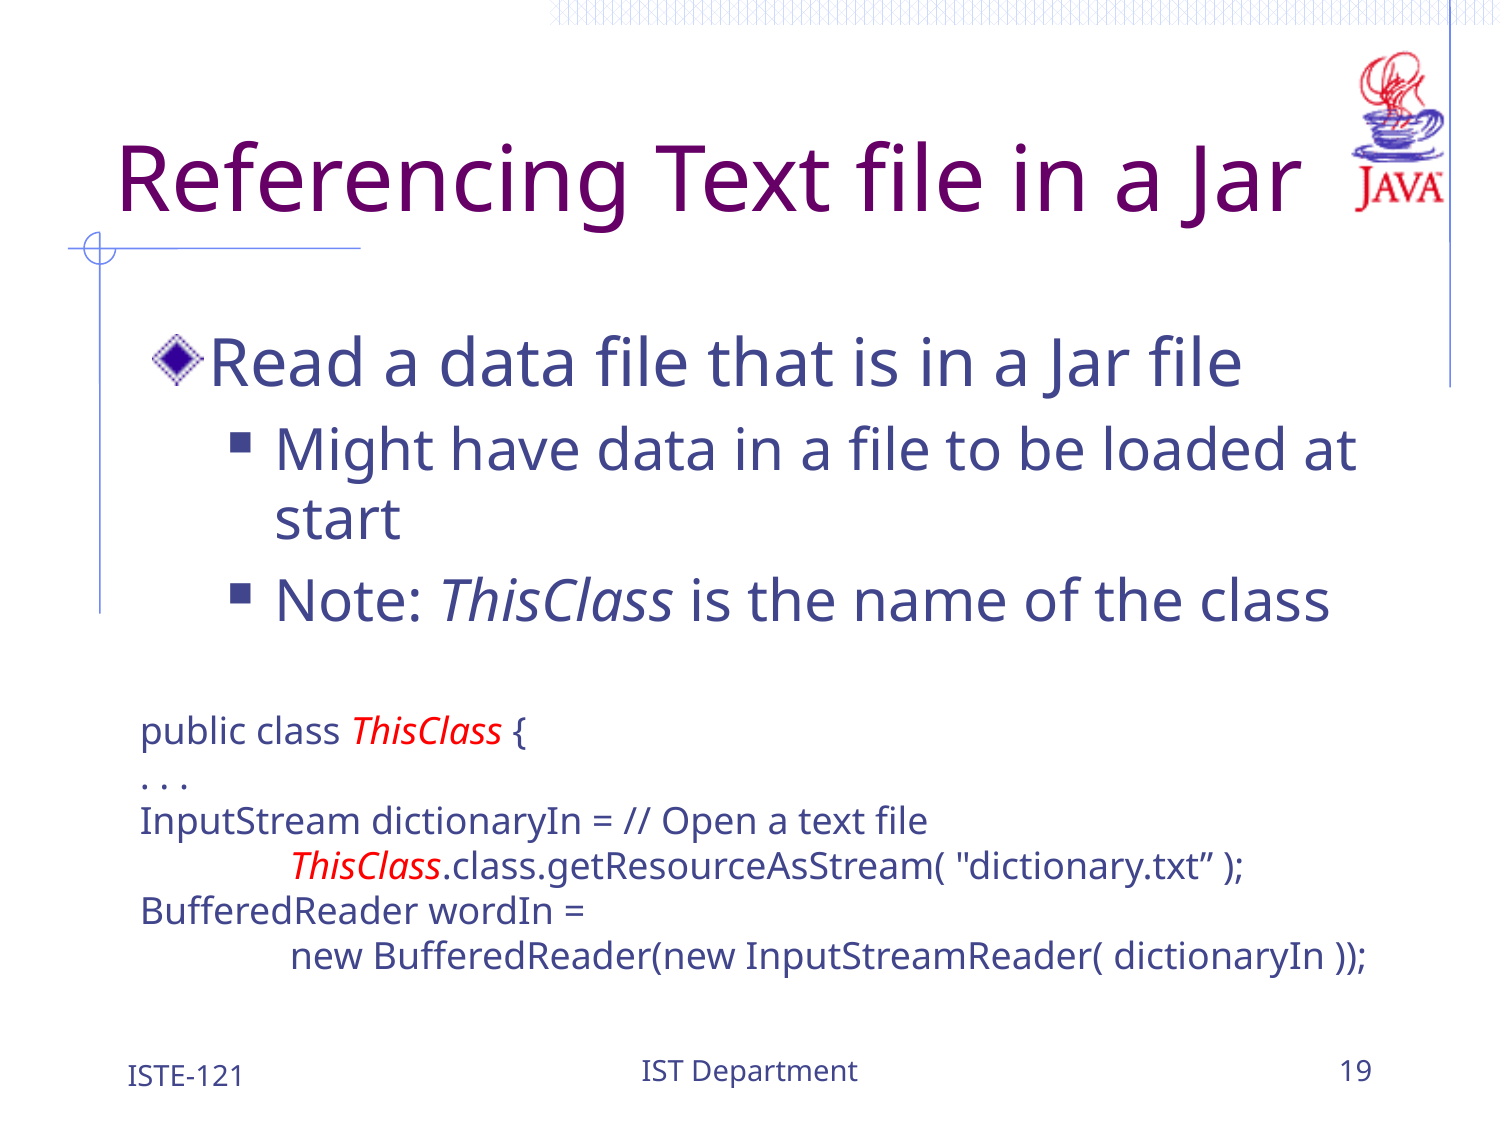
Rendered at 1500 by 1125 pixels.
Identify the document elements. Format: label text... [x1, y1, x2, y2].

picture [1376, 49, 1448, 216]
slide_number 19 [1074, 1024, 1388, 1101]
picture [152, 334, 204, 386]
list Read a data file that is in a Jar file Might have data in a file to be loaded at start Note: ThisClass is the name of the class [137, 312, 1413, 651]
title Referencing Text file in a Jar [99, 49, 1376, 238]
slide_number ISTE-121 [112, 1024, 426, 1101]
text_box public class ThisClass { . . . InputStream dictionaryIn = // Open a text file ThisClass.class.getResourceAsStream( "dictionary.txt” ); BufferedReader wordIn = new BufferedReader(new InputStreamReader( dictionaryIn )); [125, 699, 1450, 985]
footer IST Department [512, 1024, 988, 1101]
